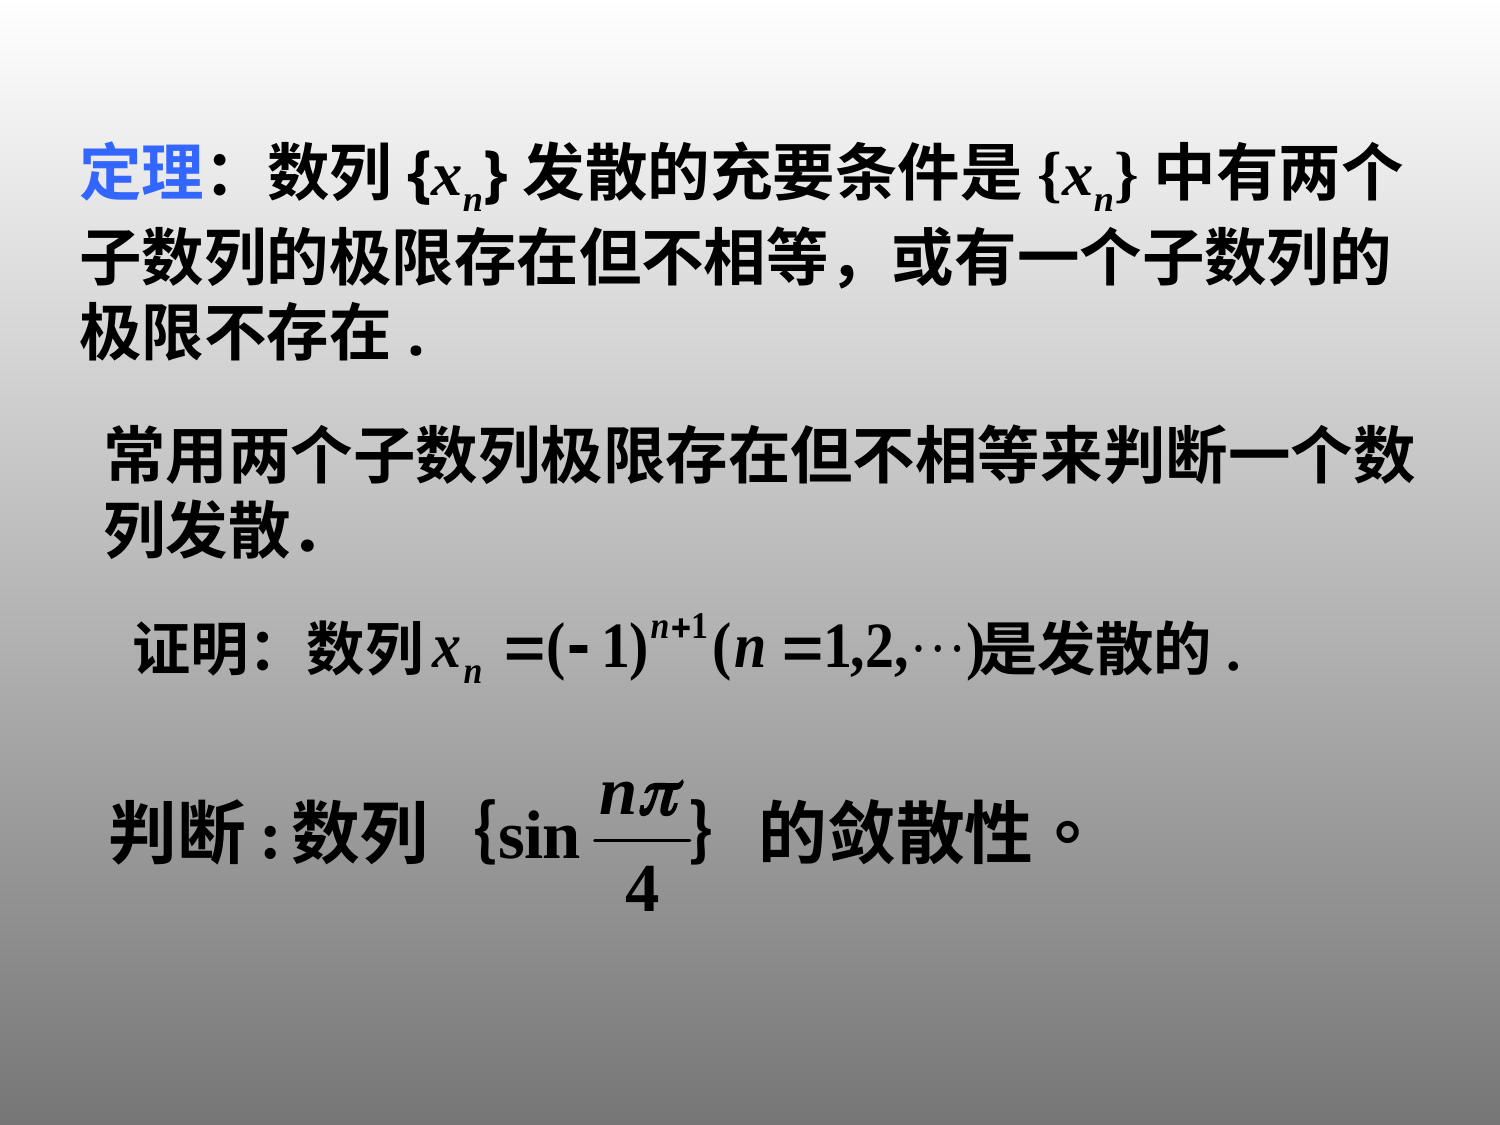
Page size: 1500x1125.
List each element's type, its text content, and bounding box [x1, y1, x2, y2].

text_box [100, 743, 1081, 928]
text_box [89, 597, 1365, 701]
text_box 定理：数列{xn}发散的充要条件是{xn}中有两个子数列的极限存在但不相等，或有一个子数列的极限不存在. [64, 125, 1424, 376]
text_box 常用两个子数列极限存在但不相等来判断一个数列发散． [88, 408, 1448, 574]
